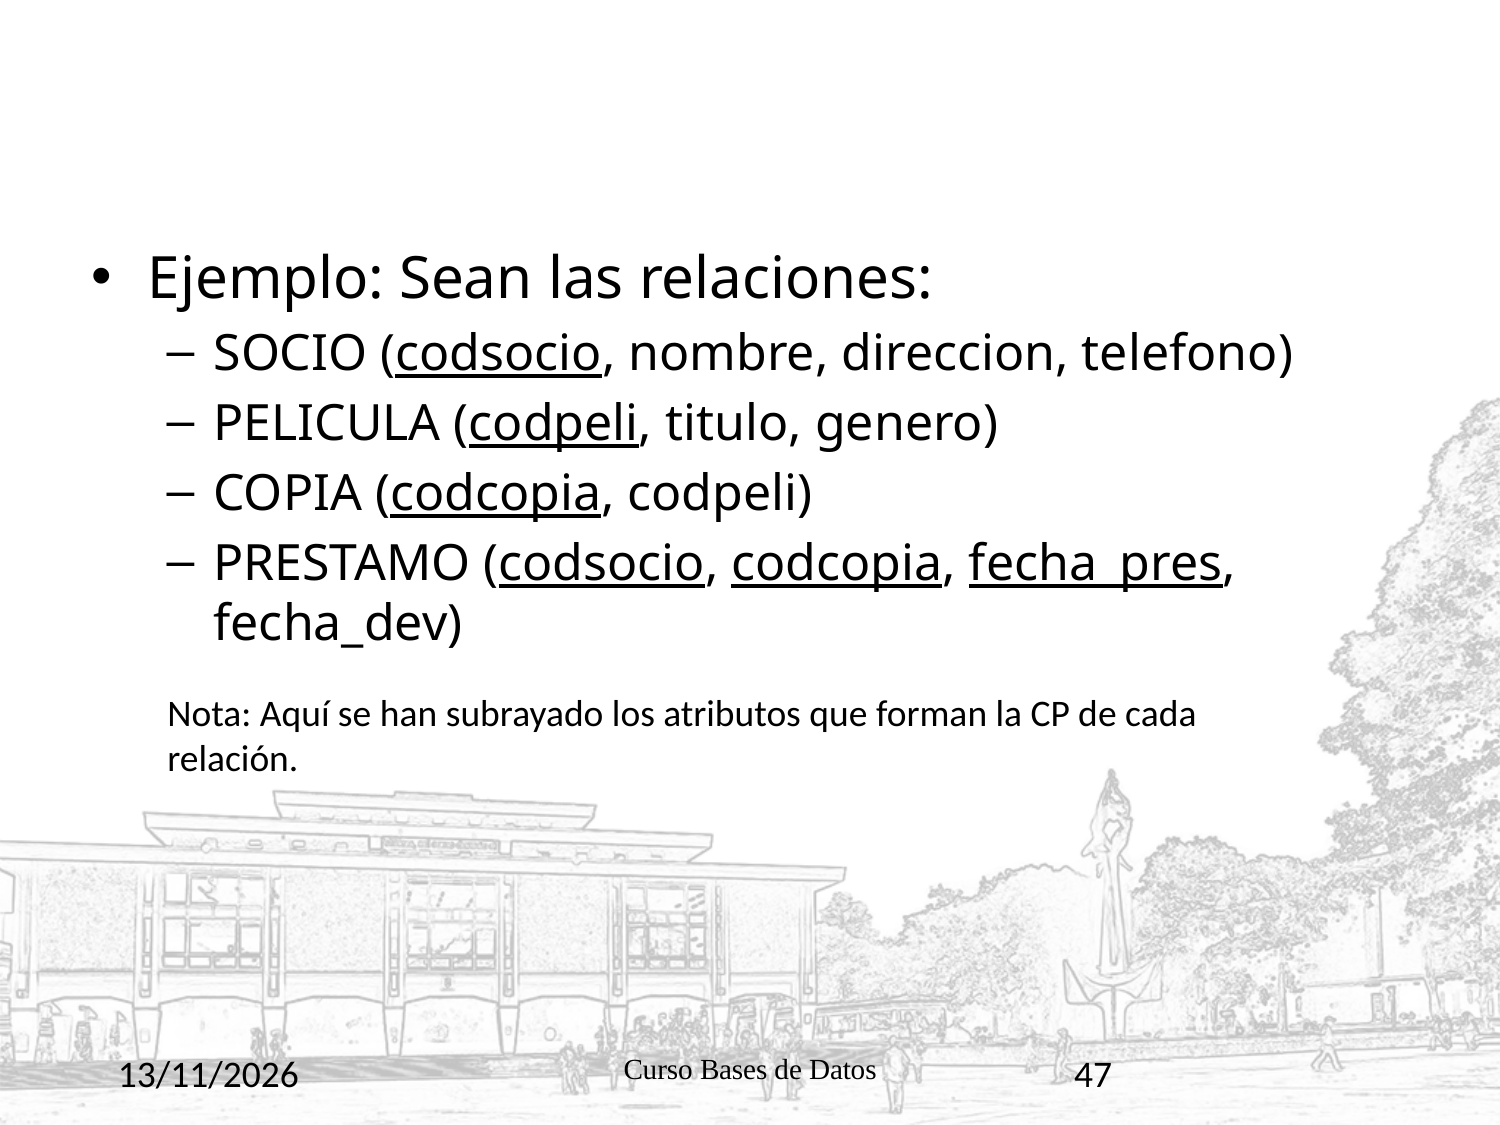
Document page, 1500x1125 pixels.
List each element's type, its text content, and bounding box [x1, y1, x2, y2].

list Ejemplo: Sean las relaciones: SOCIO (codsocio, nombre, direccion, telefono) PELICULA (codpeli, titulo, genero) COPIA (codcopia, codpeli) PRESTAMO (codsocio, codcopia, fecha_pres, fecha_dev) [76, 233, 1352, 909]
text_box Nota: Aquí se han subrayado los atributos que forman la CP de cada relación. [152, 681, 1299, 787]
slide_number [103, 1042, 441, 1103]
footer Curso Bases de Datos [496, 1042, 1004, 1103]
slide_number 47 [1059, 1042, 1397, 1103]
